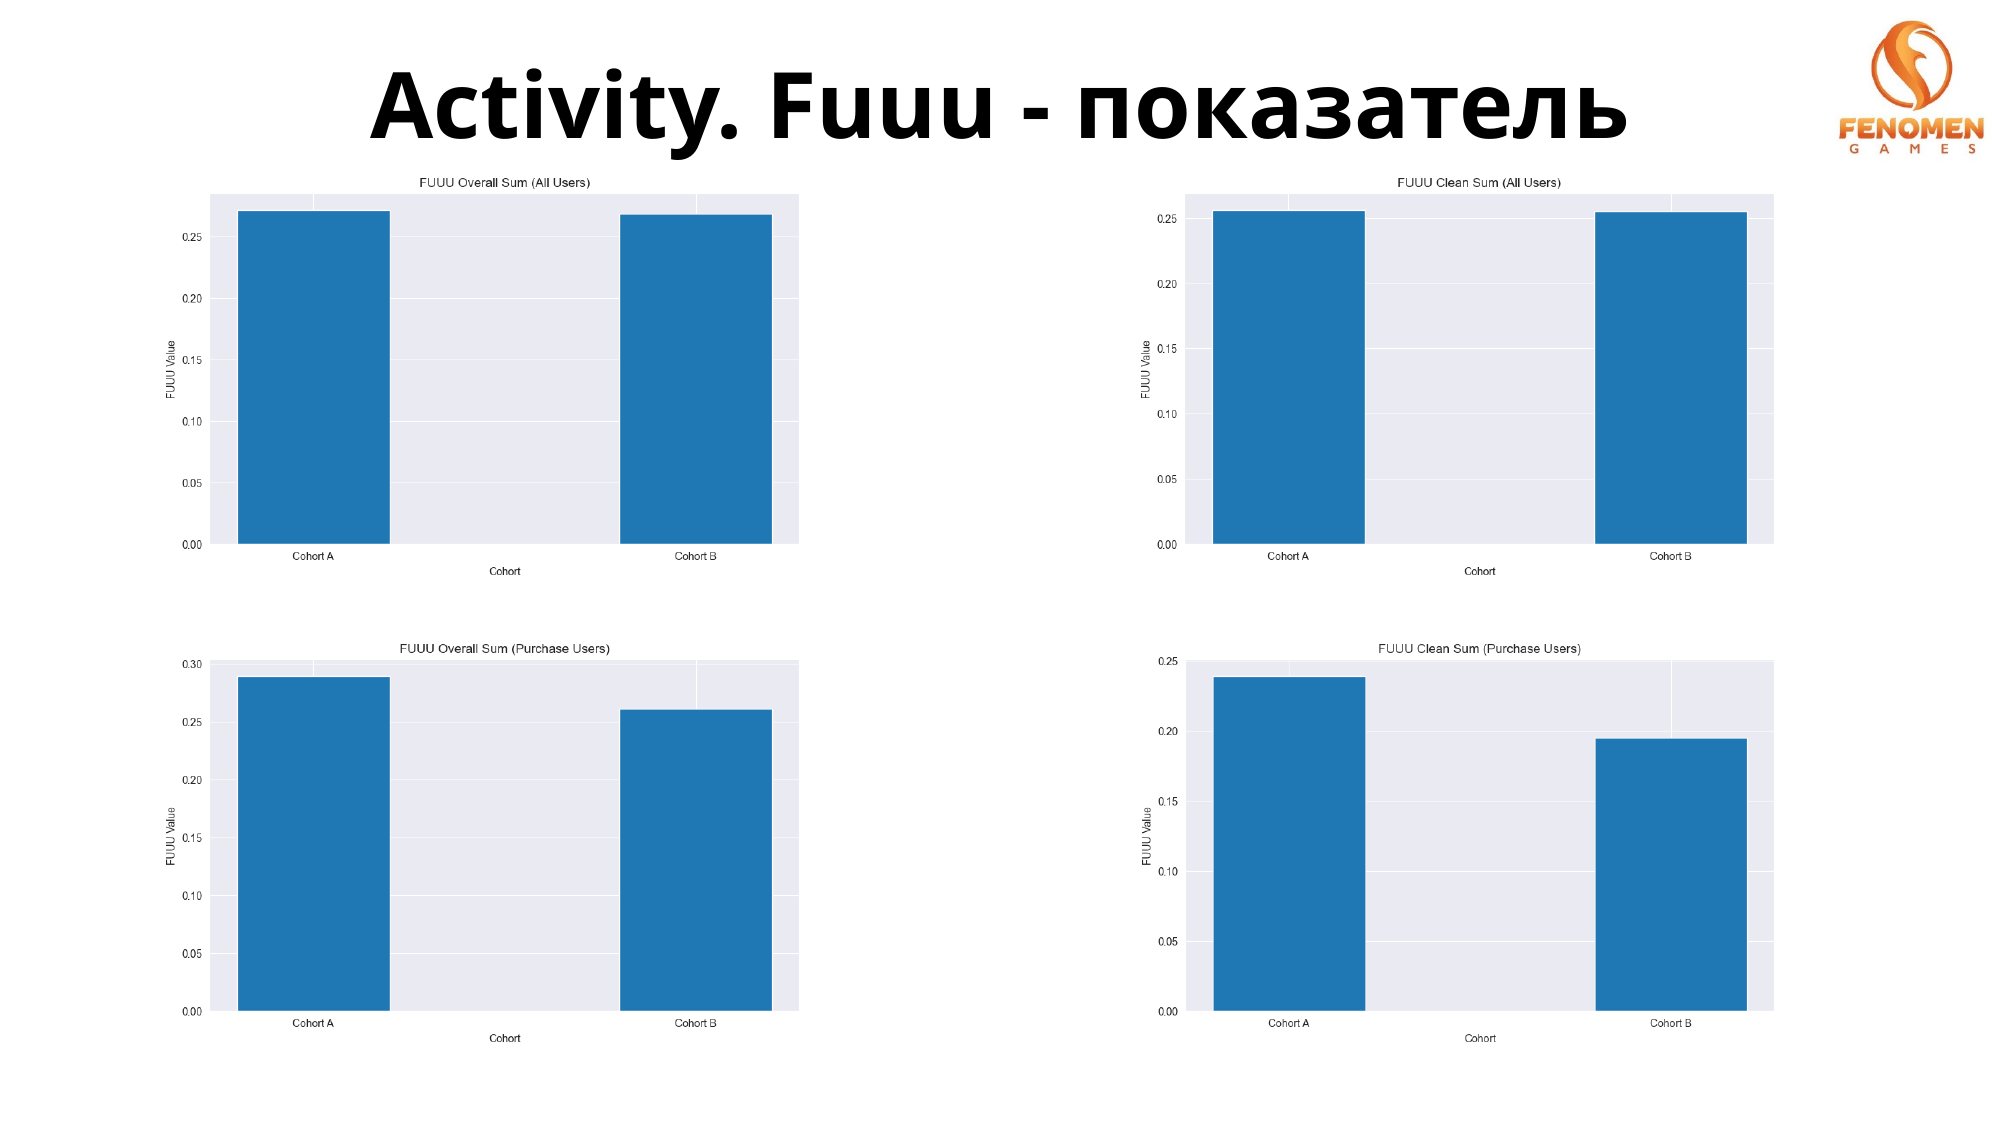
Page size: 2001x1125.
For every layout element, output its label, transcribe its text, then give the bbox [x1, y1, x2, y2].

picture [1134, 170, 1781, 584]
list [159, 170, 806, 584]
title Activity. Fuuu - показатель [137, 0, 1863, 218]
picture [159, 636, 806, 1051]
picture [1135, 636, 1781, 1051]
picture [1816, 0, 2000, 171]
